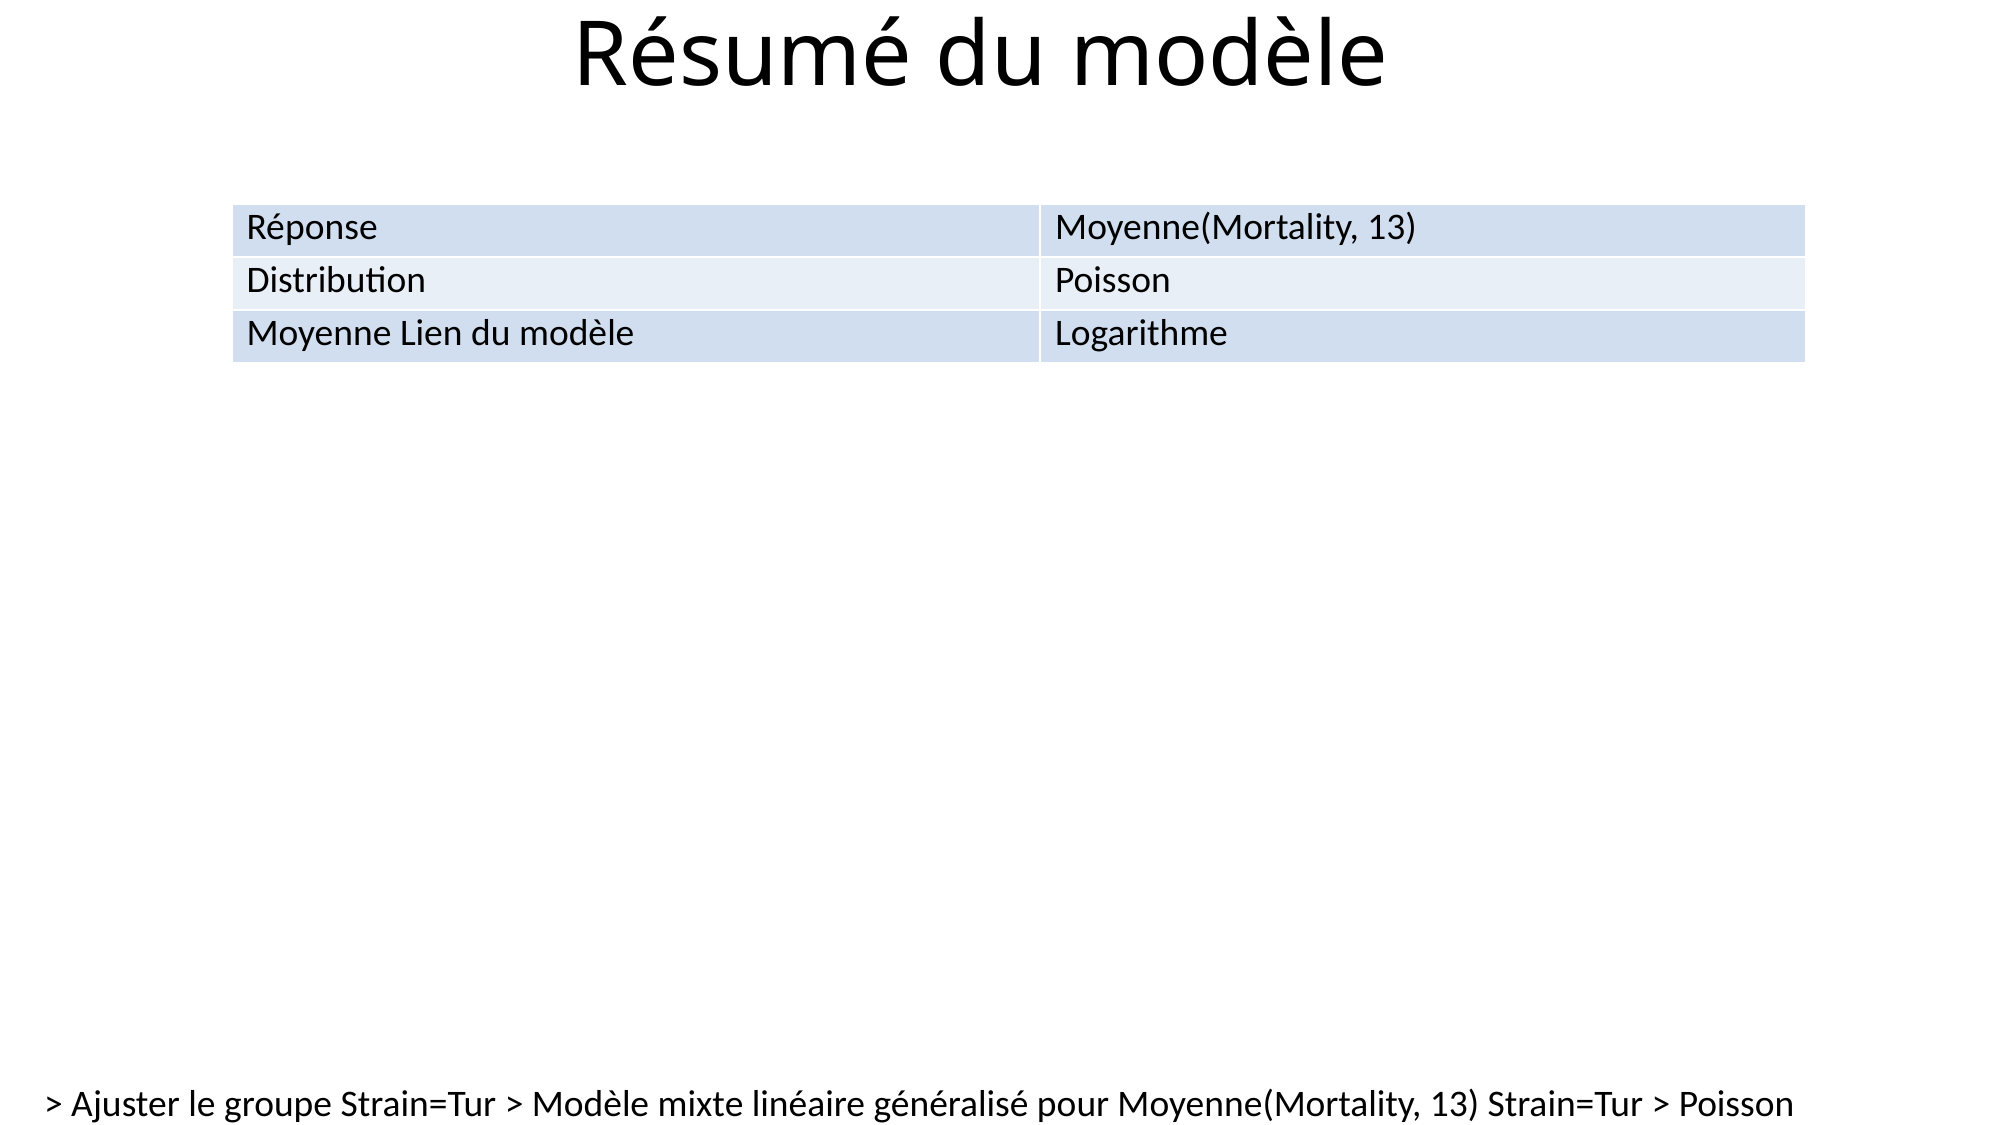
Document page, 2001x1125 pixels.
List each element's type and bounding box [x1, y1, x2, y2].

table_cell [233, 258, 1039, 309]
title [0, 0, 1963, 113]
text_box [44, 1079, 1797, 1125]
table_header [233, 205, 1039, 256]
table_cell [1041, 258, 1805, 309]
table_header [1041, 205, 1805, 256]
table_cell [1041, 311, 1805, 362]
table_cell [233, 311, 1039, 362]
